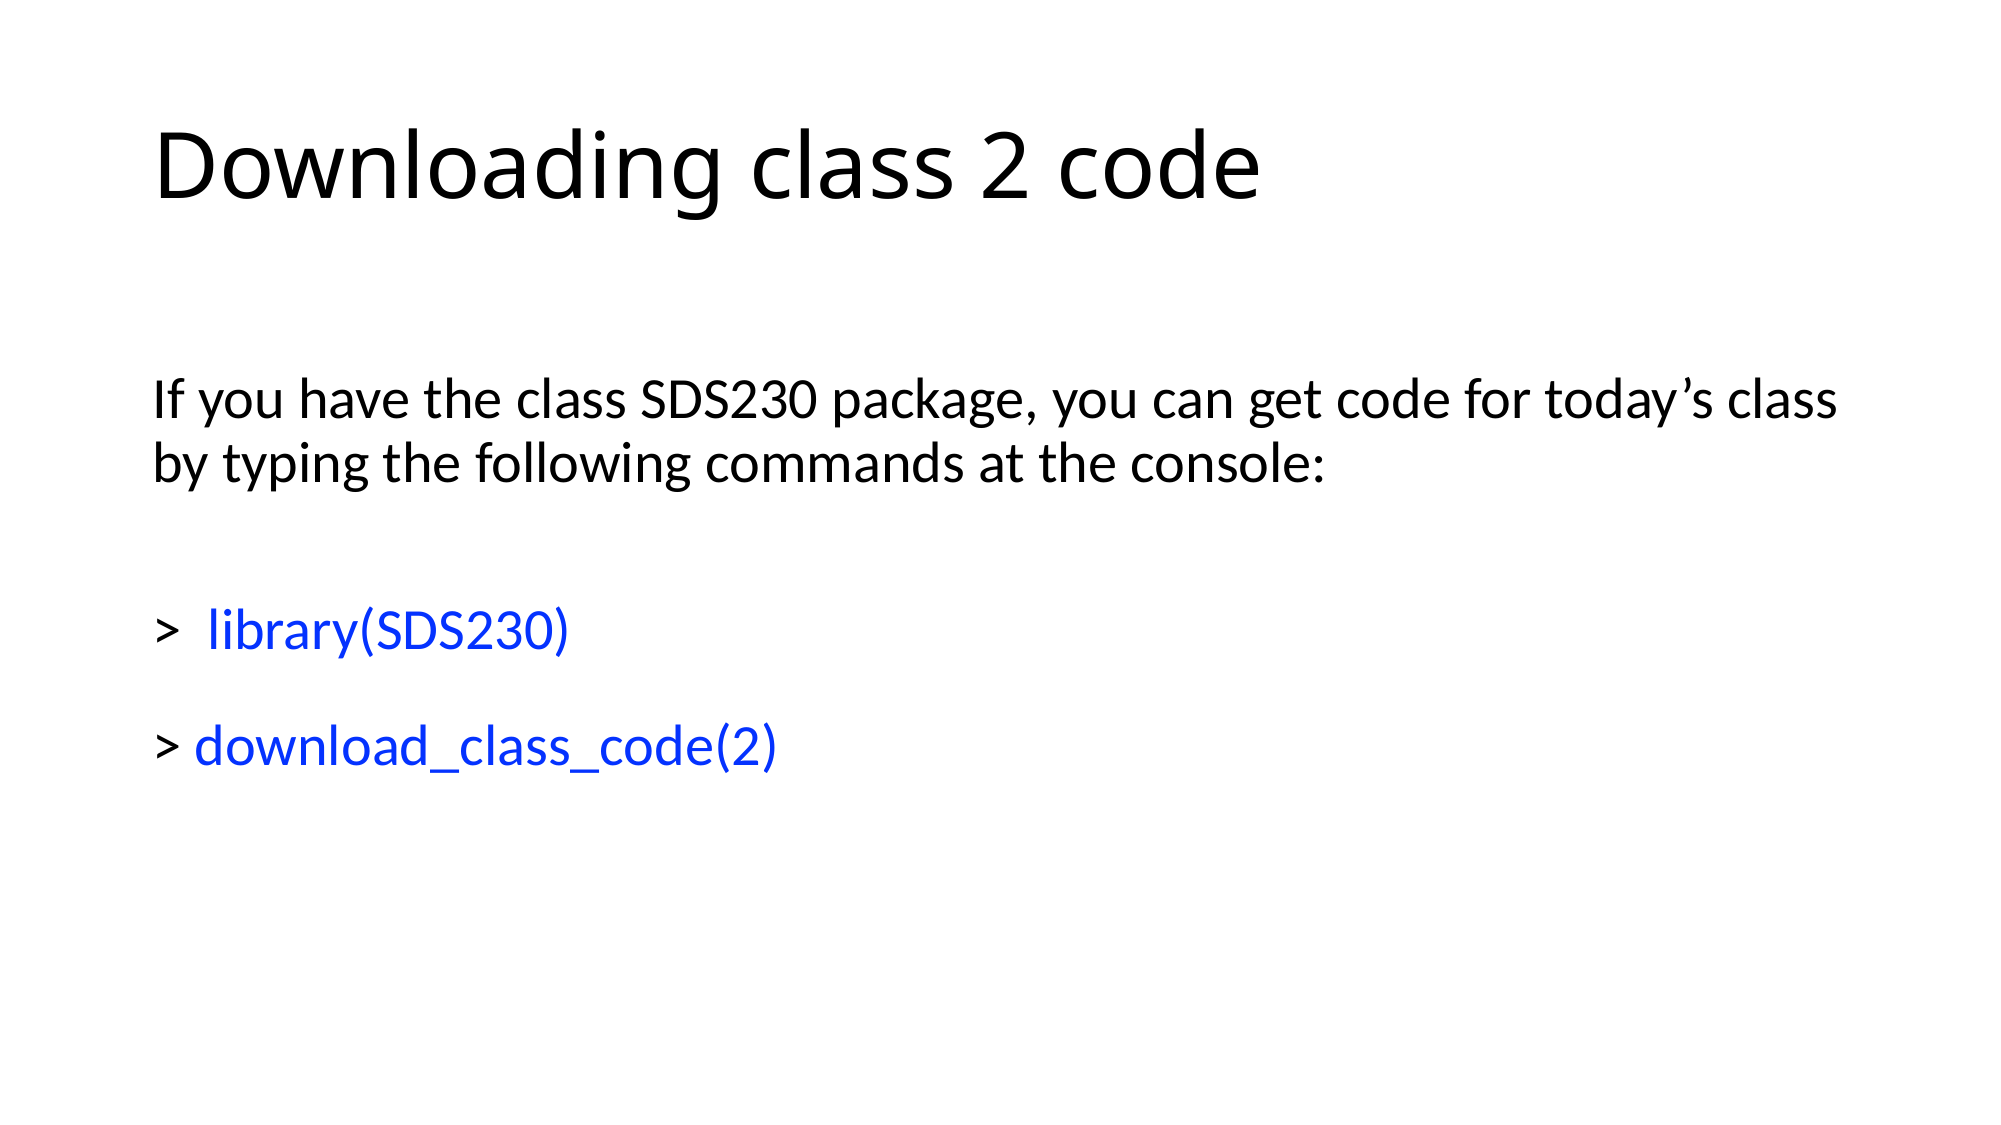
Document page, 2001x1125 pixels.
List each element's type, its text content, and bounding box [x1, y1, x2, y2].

list If you have the class SDS230 package, you can get code for today’s class by typing the following commands at the console: > library(SDS230) > download_class_code(2) [137, 361, 1863, 1014]
title Downloading class 2 code [137, 59, 1863, 278]
